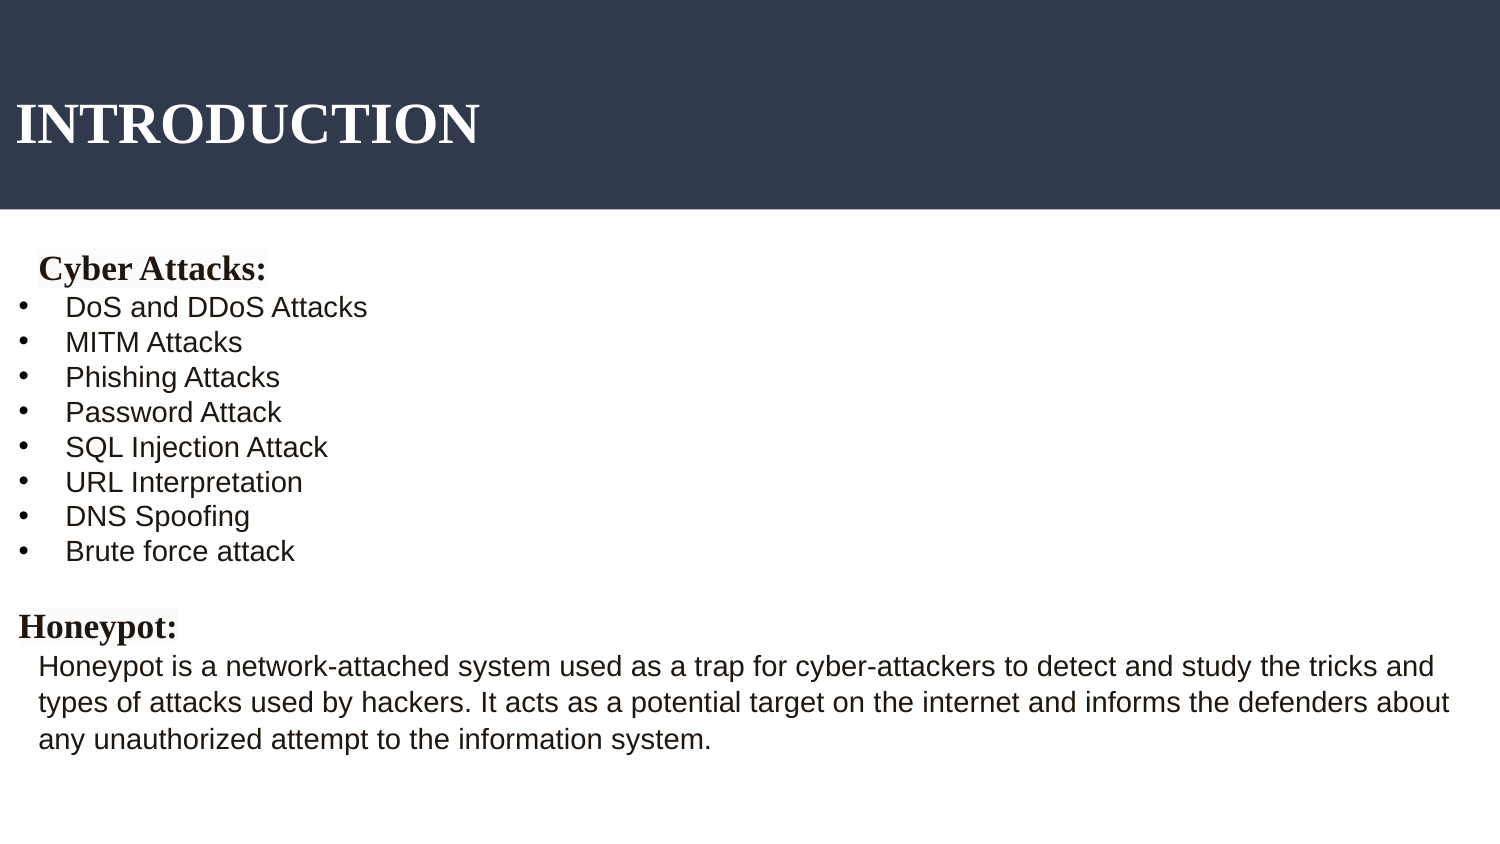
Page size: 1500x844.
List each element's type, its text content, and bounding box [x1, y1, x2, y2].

text_box Cyber Attacks: DoS and DDoS Attacks MITM Attacks Phishing Attacks Password Attack SQL Injection Attack URL Interpretation DNS Spoofing Brute force attack Honeypot: Honeypot is a network-attached system used as a trap for cyber-attackers to detect and study the tricks and types of attacks used by hackers. It acts as a potential target on the internet and informs the defenders about any unauthorized attempt to the information system. [3, 228, 1500, 789]
title INTRODUCTION [0, 0, 1500, 208]
